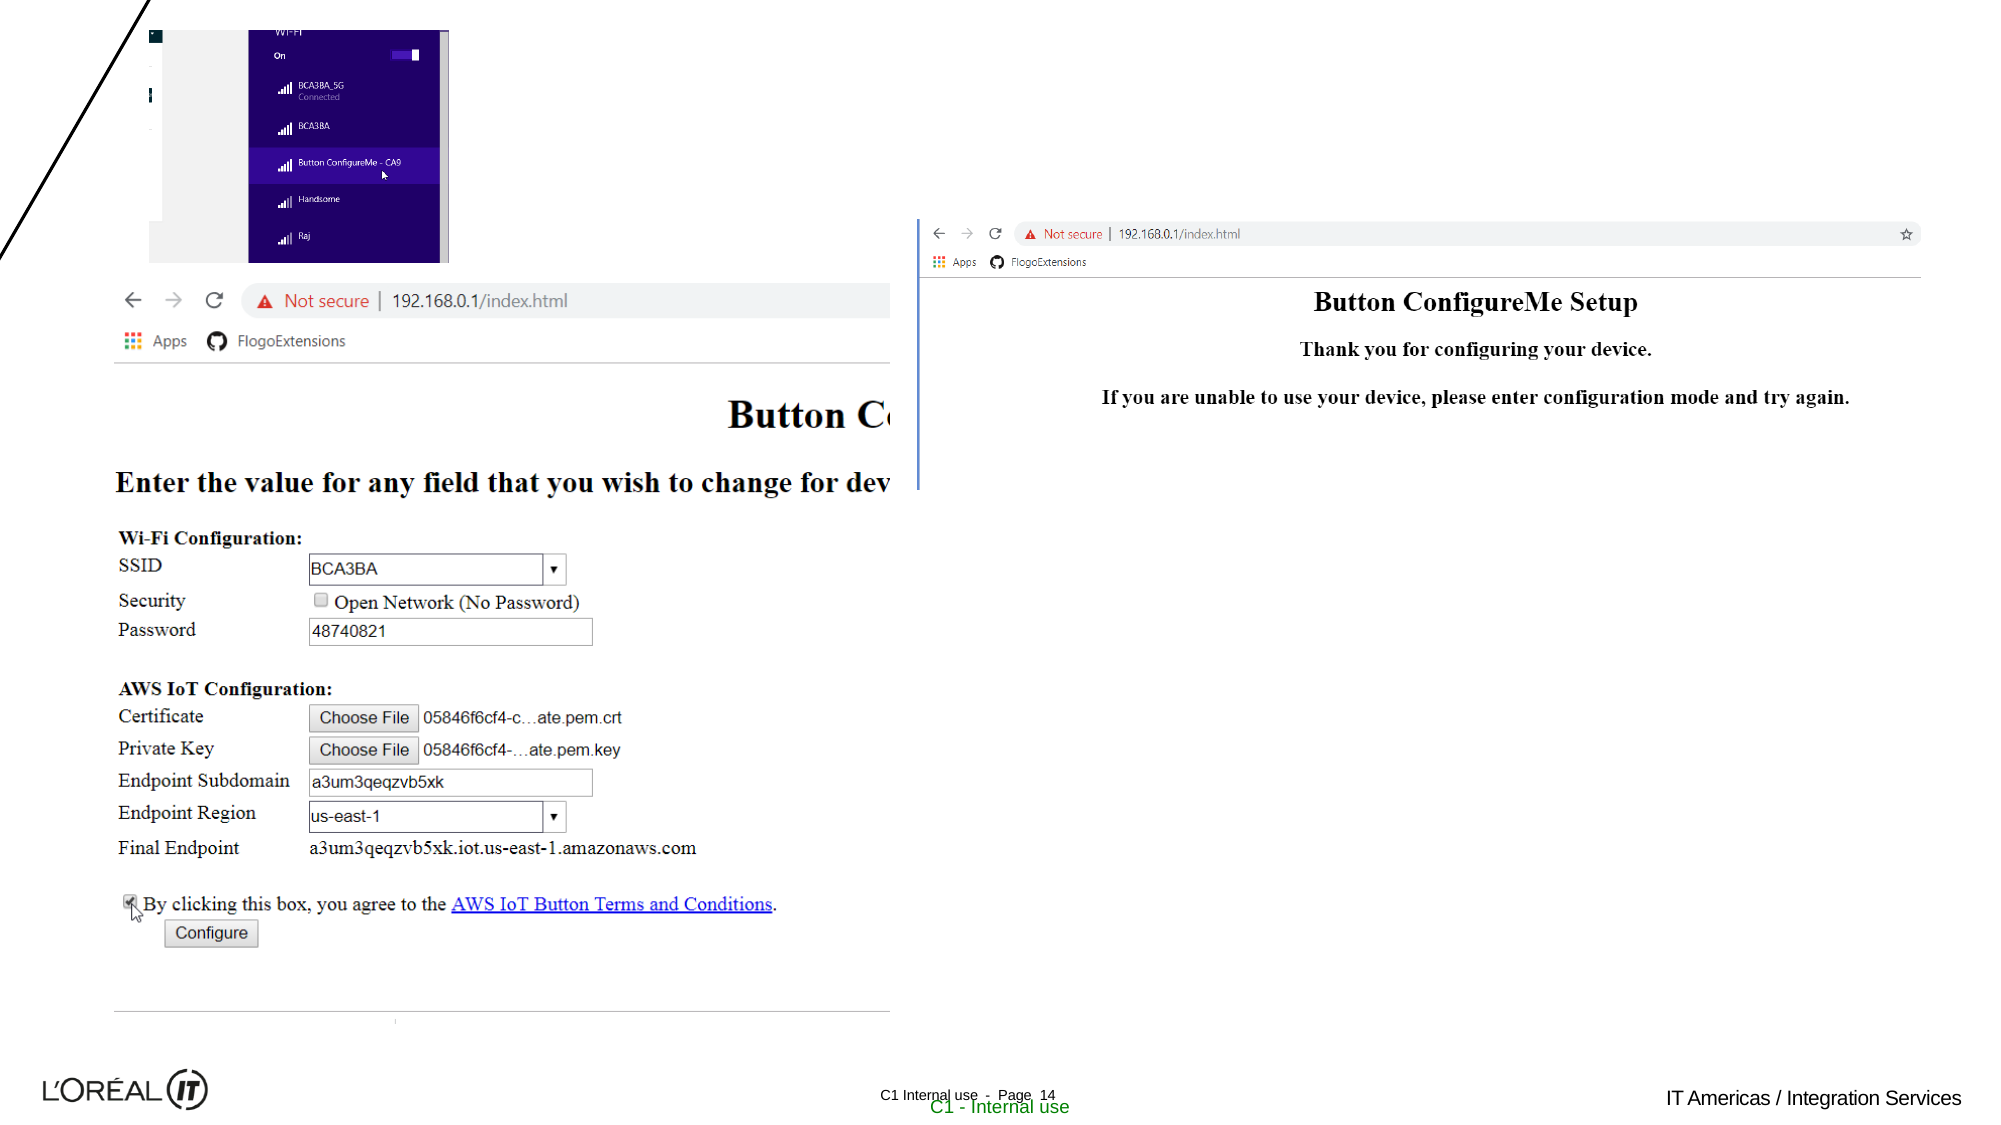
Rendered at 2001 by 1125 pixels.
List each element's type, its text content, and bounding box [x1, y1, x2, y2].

footer IT Americas / Integration Services [1301, 1066, 1977, 1125]
picture [917, 219, 1921, 490]
slide_number 15 [1023, 1065, 1071, 1125]
picture [114, 278, 890, 1024]
picture [40, 1064, 210, 1114]
picture [149, 30, 449, 263]
